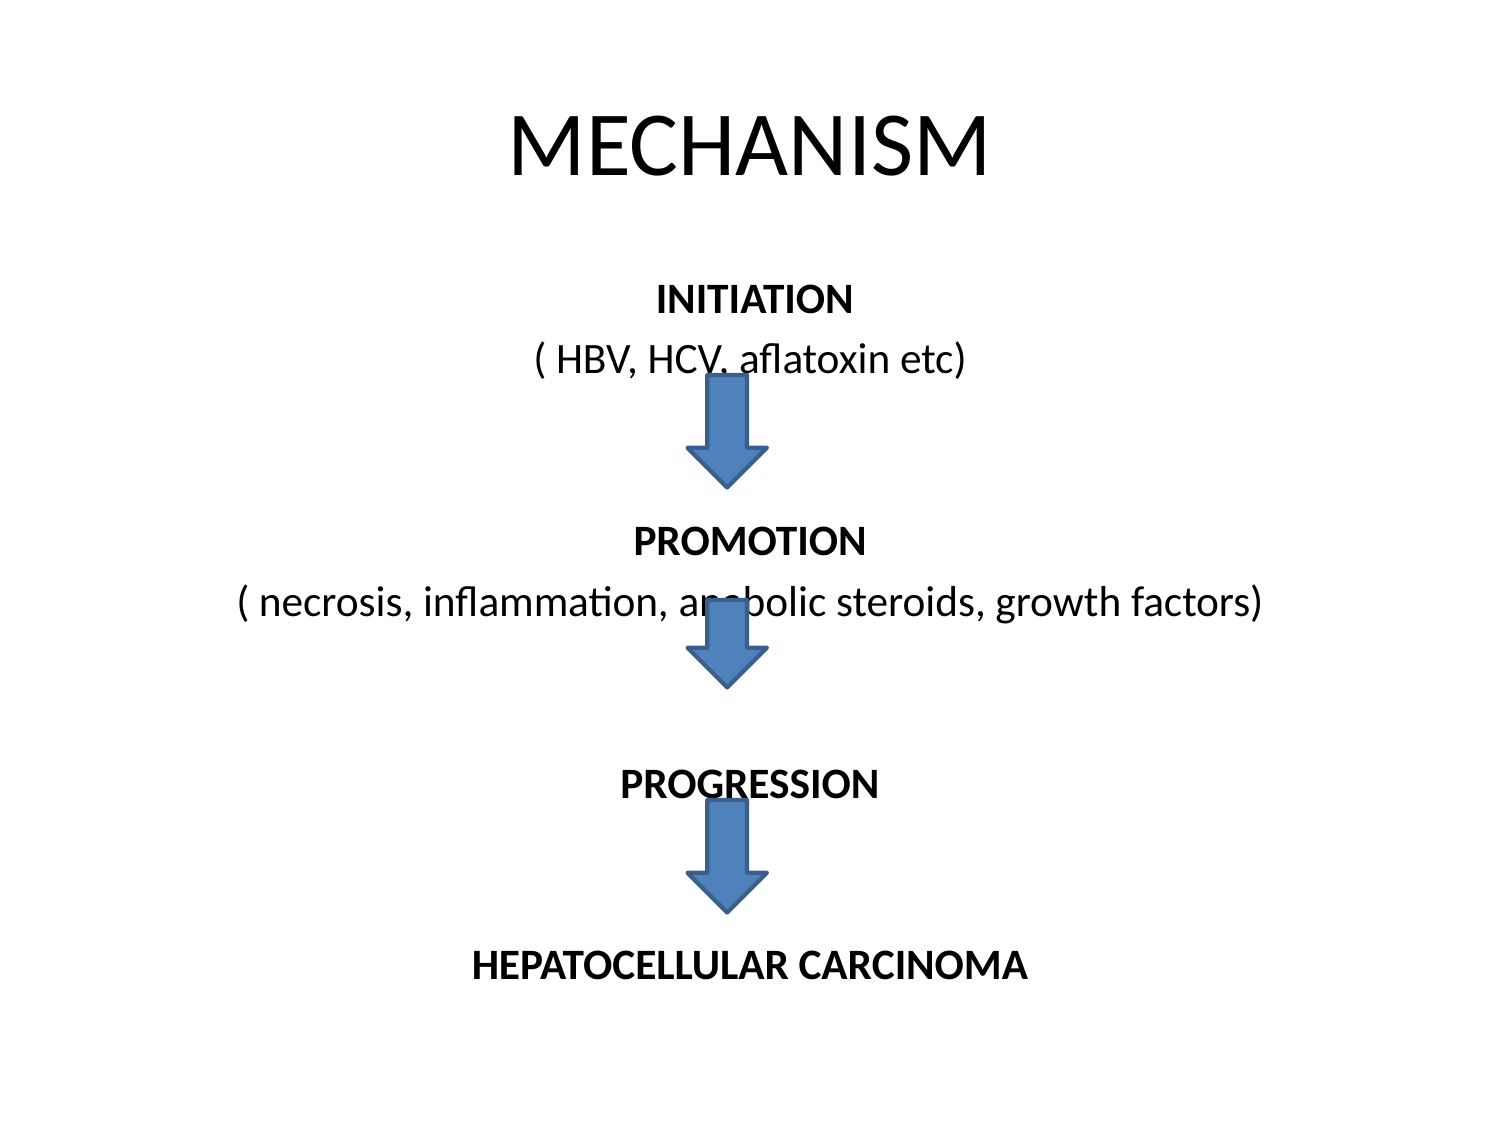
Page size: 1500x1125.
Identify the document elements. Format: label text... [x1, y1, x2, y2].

title MECHANISM [75, 45, 1425, 233]
text_box [685, 597, 769, 690]
text_box [685, 372, 769, 490]
list INITIATION ( HBV, HCV, aflatoxin etc) PROMOTION ( necrosis, inflammation, anabolic steroids, growth factors) PROGRESSION HEPATOCELLULAR CARCINOMA [75, 262, 1425, 1005]
text_box [685, 797, 769, 915]
